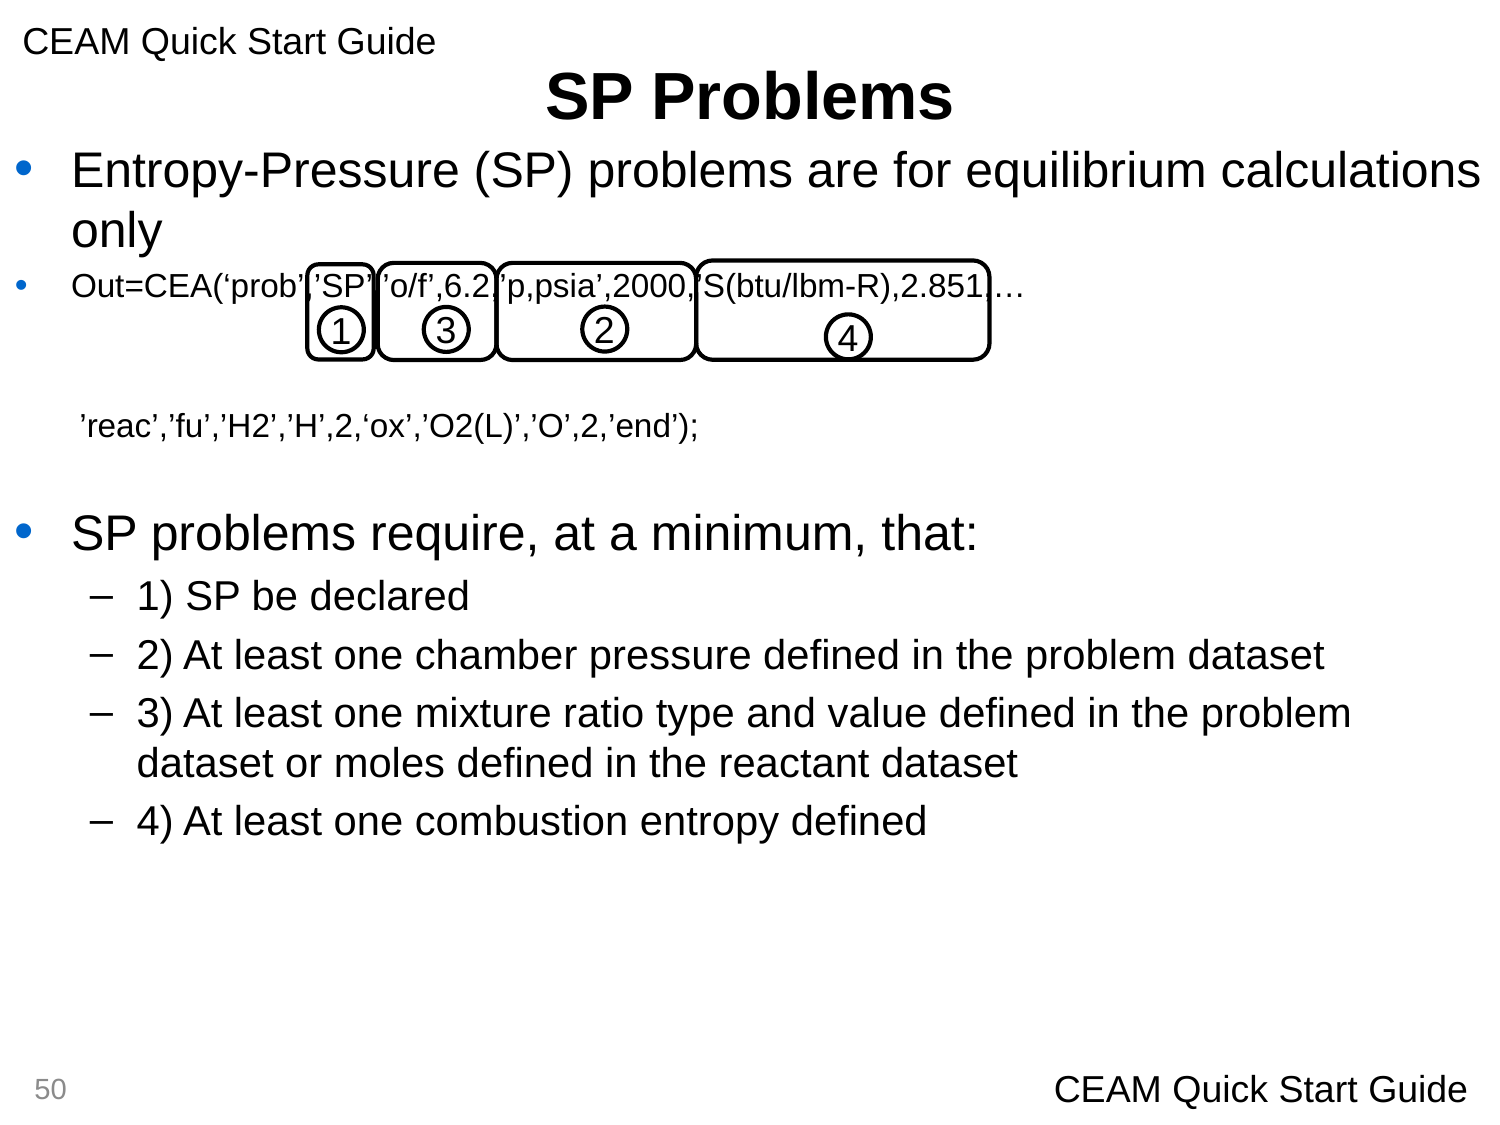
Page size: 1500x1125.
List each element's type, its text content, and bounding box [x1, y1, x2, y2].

text_box [494, 260, 696, 363]
slide_number 50 [5, 1058, 96, 1118]
text_box Entropy-Pressure (SP) problems are for equilibrium calculations only Out=CEA(‘prob’,’SP’,’o/f’,6.2,’p,psia’,2000,’S(btu/lbm-R),2.851,… ’reac’,’fu’,’H2’,’H’,2,‘ox’,’O2(L)’,’O’,2,’end’); SP problems require, at a minimum, that: 1) SP be declared 2) At least one chamber pressure defined in the problem dataset 3) At least one mixture ratio type and value defined in the problem dataset or moles defined in the reactant dataset 4) At least one combustion entropy defined [0, 130, 1500, 1009]
text_box [375, 260, 496, 363]
text_box 4 [822, 362, 870, 367]
title SP Problems [75, 45, 1425, 176]
text_box [694, 258, 992, 362]
text_box [305, 262, 376, 362]
